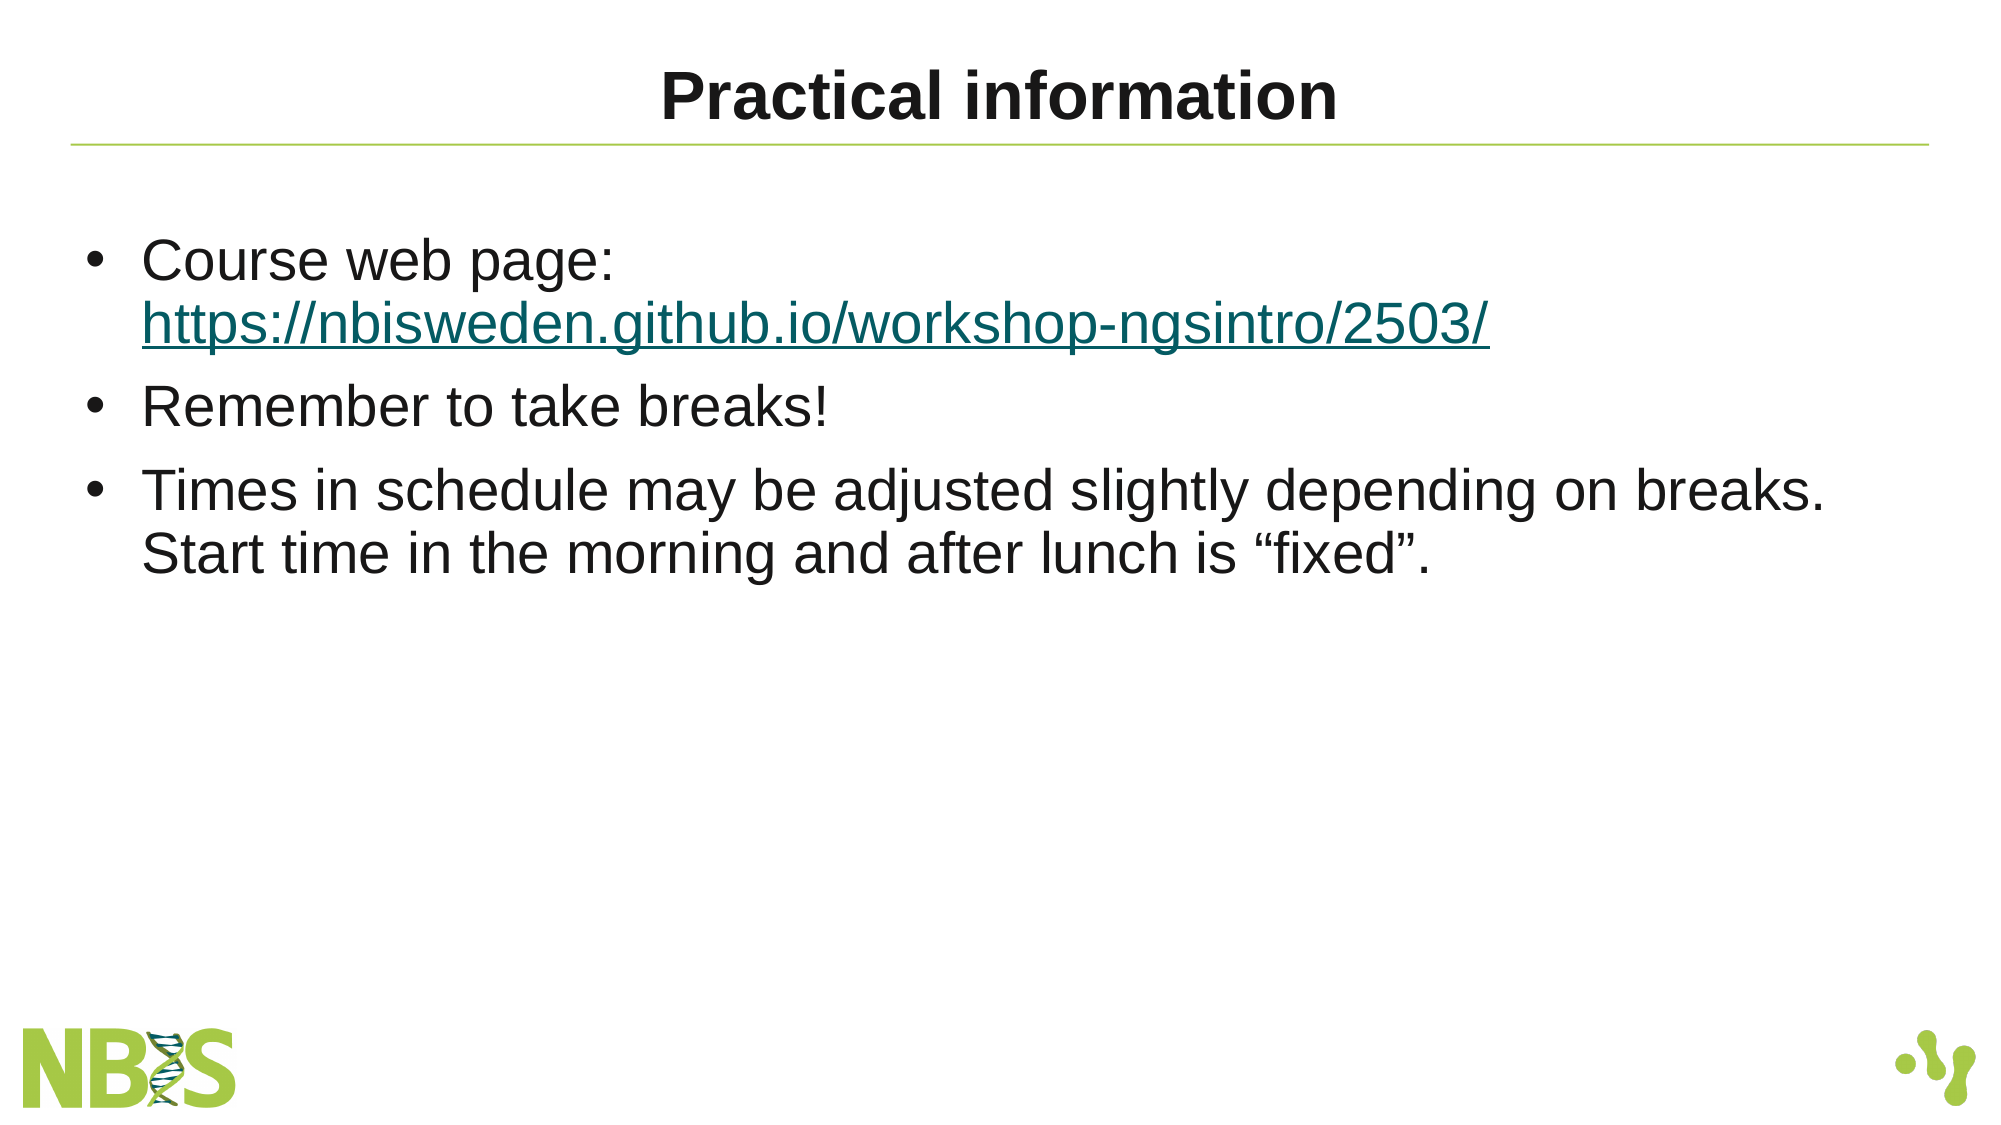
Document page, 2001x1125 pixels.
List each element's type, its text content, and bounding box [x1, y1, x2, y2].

picture [23, 1028, 237, 1108]
list Course web page: https://nbisweden.github.io/workshop-ngsintro/2503/ Remember to take breaks! Times in schedule may be adjusted slightly depending on breaks. Start time in the morning and after lunch is “fixed”. [70, 222, 1930, 1041]
picture [1893, 1028, 1977, 1108]
title Practical information [70, 52, 1930, 143]
